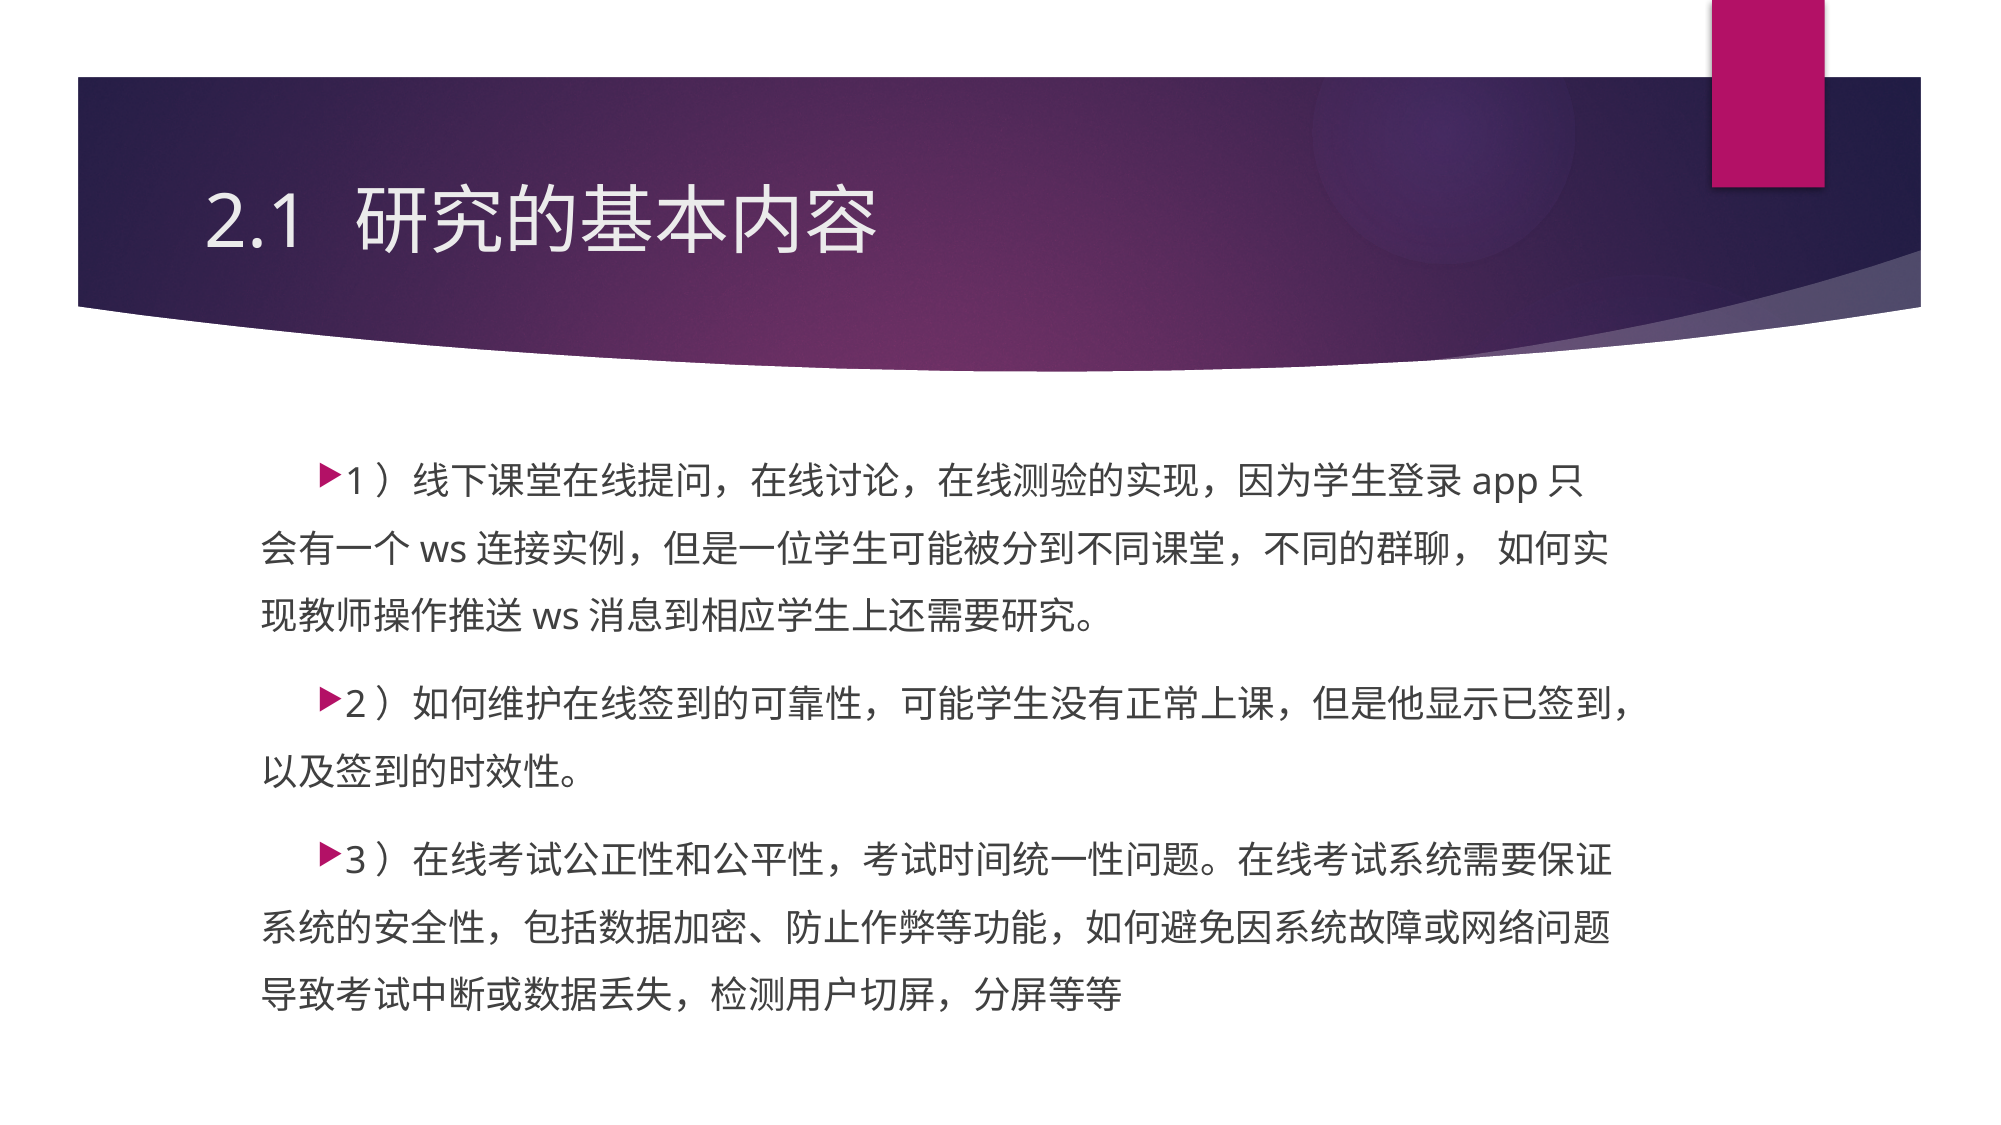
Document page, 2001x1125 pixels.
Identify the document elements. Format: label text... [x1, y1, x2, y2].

title 2.1 研究的基本内容 [189, 159, 1627, 276]
list 1）线下课堂在线提问，在线讨论，在线测验的实现，因为学生登录app只会有一个ws连接实例，但是一位学生可能被分到不同课堂，不同的群聊， 如何实现教师操作推送ws消息到相应学生上还需要研究。 2）如何维护在线签到的可靠性，可能学生没有正常上课，但是他显示已签到，以及签到的时效性。 3）在线考试公正性和公平性，考试时间统一性问题。在线考试系统需要保证系统的安全性，包括数据加密、防止作弊等功能，如何避免因系统故障或网络问题导致考试中断或数据丢失，检测用户切屏，分屏等等 [189, 427, 1638, 1040]
